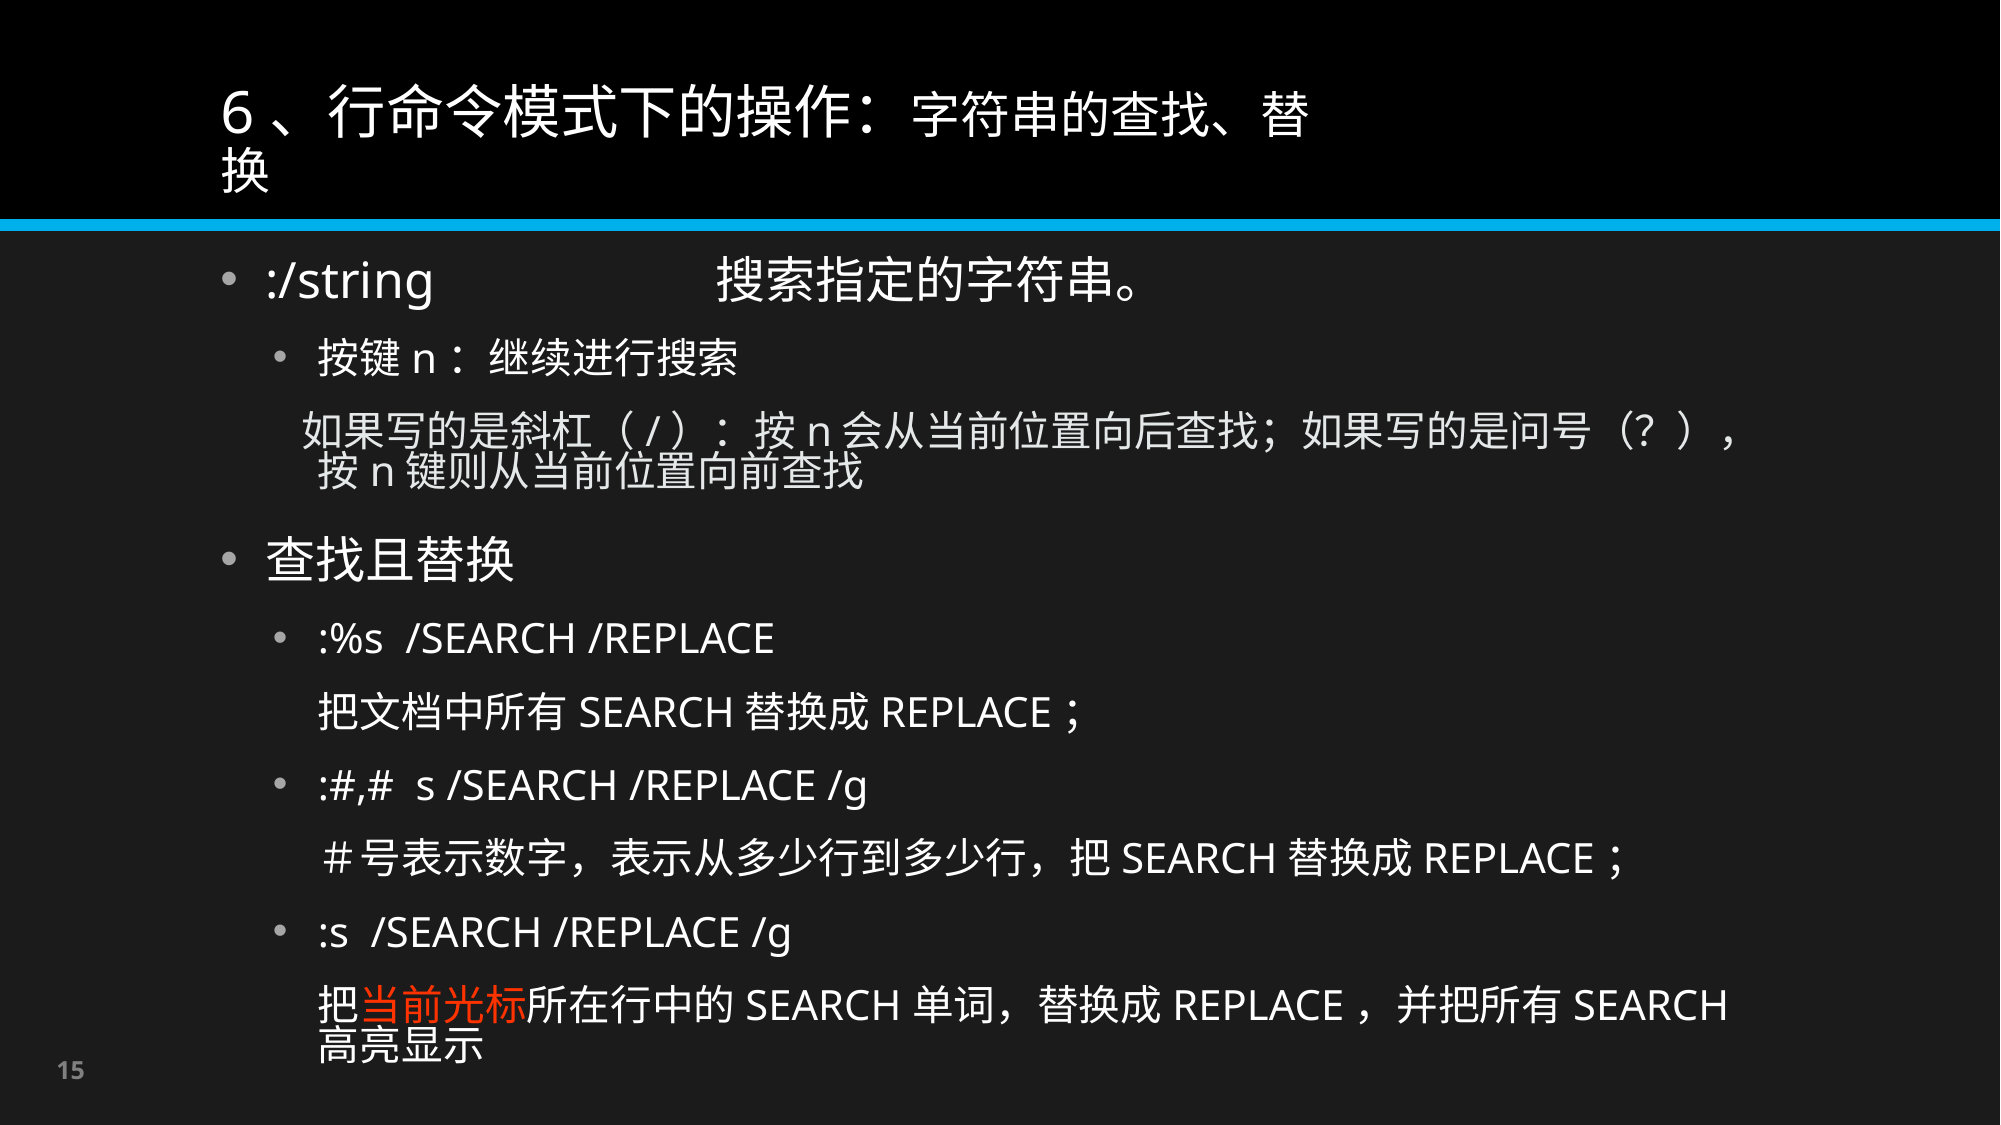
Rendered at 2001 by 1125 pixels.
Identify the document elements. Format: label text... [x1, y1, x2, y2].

title 6、行命令模式下的操作：字符串的查找、替换 [205, 88, 1370, 196]
list :/string 搜索指定的字符串。 按键n：继续进行搜索 如果写的是斜杠（/）：按n会从当前位置向后查找；如果写的是问号（？），按n键则从当前位置向前查找 查找且替换 :%s /SEARCH /REPLACE 把文档中所有SEARCH替换成REPLACE； :#,# s /SEARCH /REPLACE /g ＃号表示数字，表示从多少行到多少行，把SEARCH替换成REPLACE； :s /SEARCH /REPLACE /g 把当前光标所在行中的SEARCH单词，替换成REPLACE，并把所有SEARCH高亮显示 [205, 252, 1789, 1094]
slide_number 15 [14, 1048, 100, 1094]
